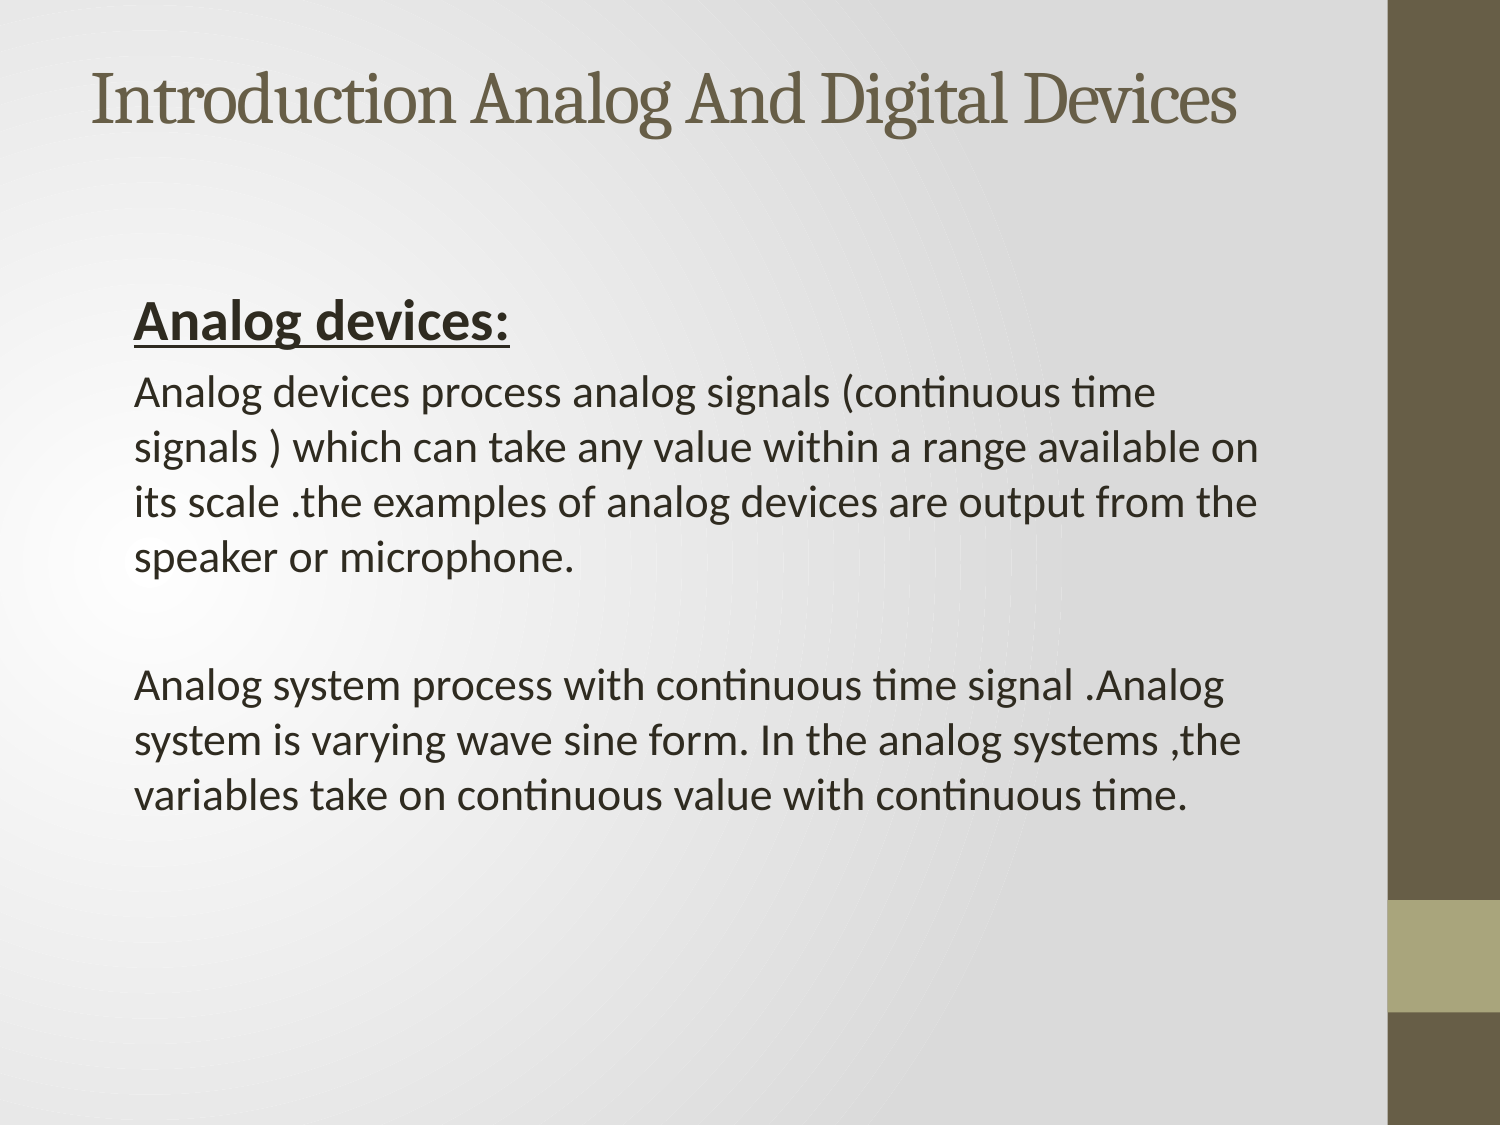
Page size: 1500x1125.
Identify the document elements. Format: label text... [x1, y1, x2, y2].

title Introduction Analog And Digital Devices [75, 45, 1325, 233]
list Analog devices: Analog devices process analog signals (continuous time signals ) which can take any value within a range available on its scale .the examples of analog devices are output from the speaker or microphone. Analog system process with continuous time signal .Analog system is varying wave sine form. In the analog systems ,the variables take on continuous value with continuous time. [99, 275, 1300, 1050]
